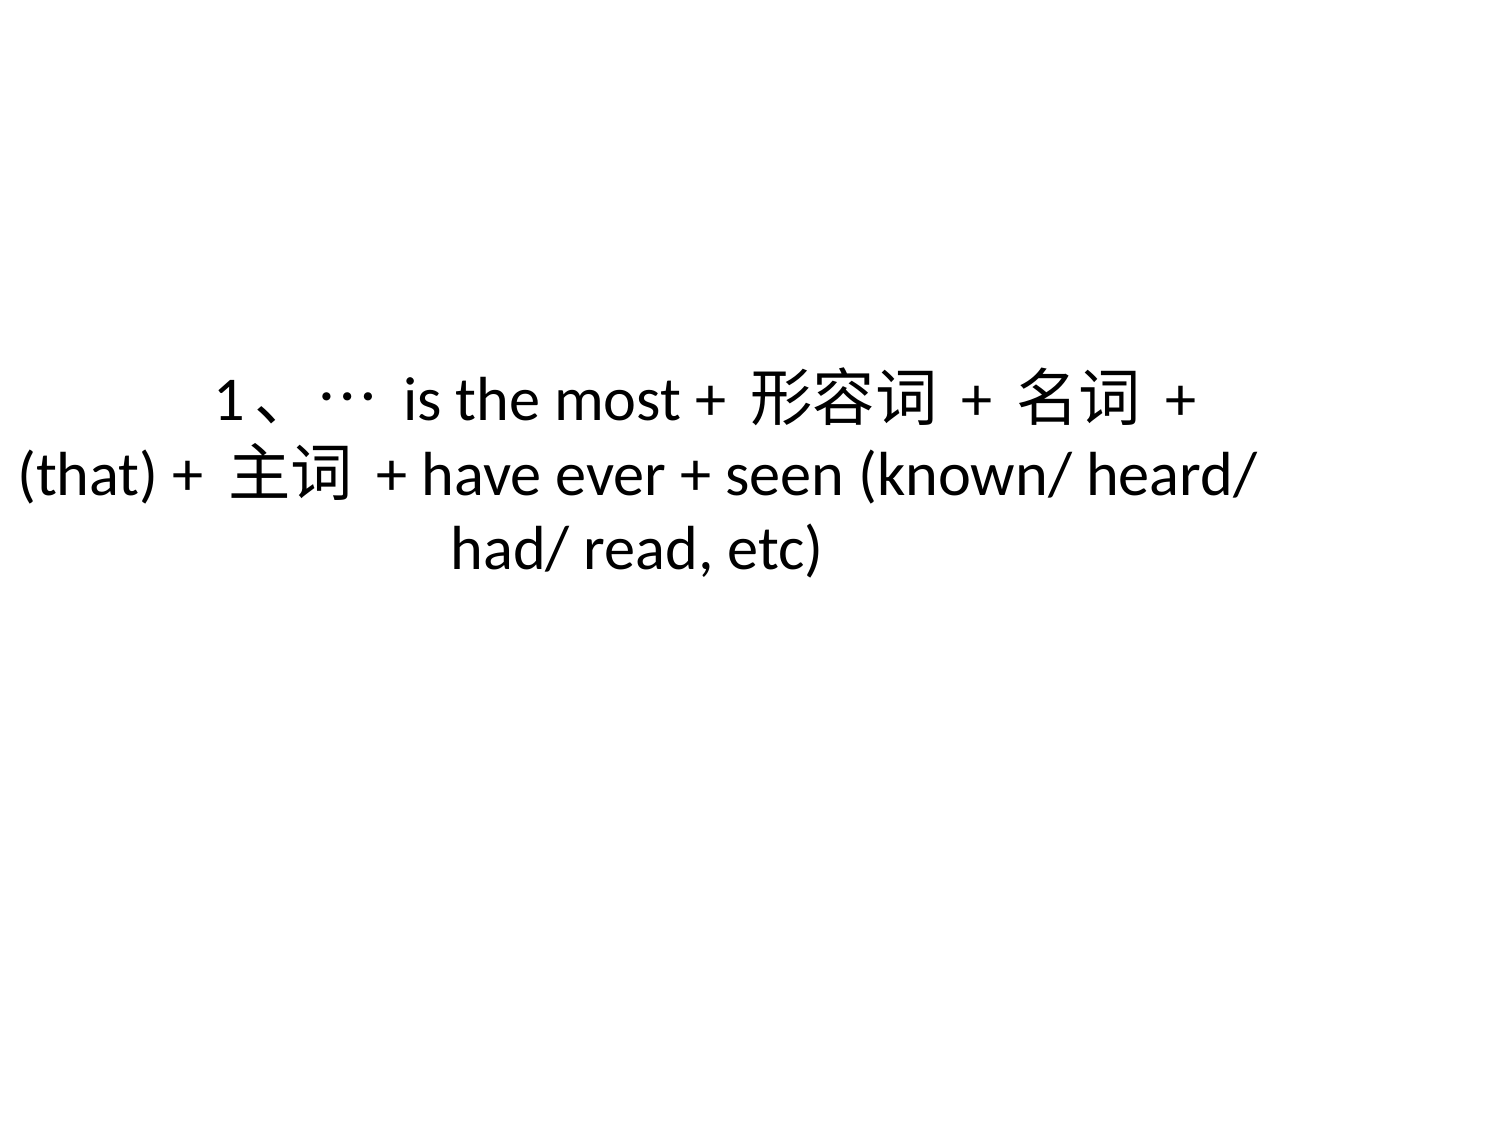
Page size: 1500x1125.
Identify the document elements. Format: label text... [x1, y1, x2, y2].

title 1、… is the most + 形容词 + 名词 + (that) + 主词 + have ever + seen (known/ heard/ had/ read, etc) [0, 349, 1275, 591]
